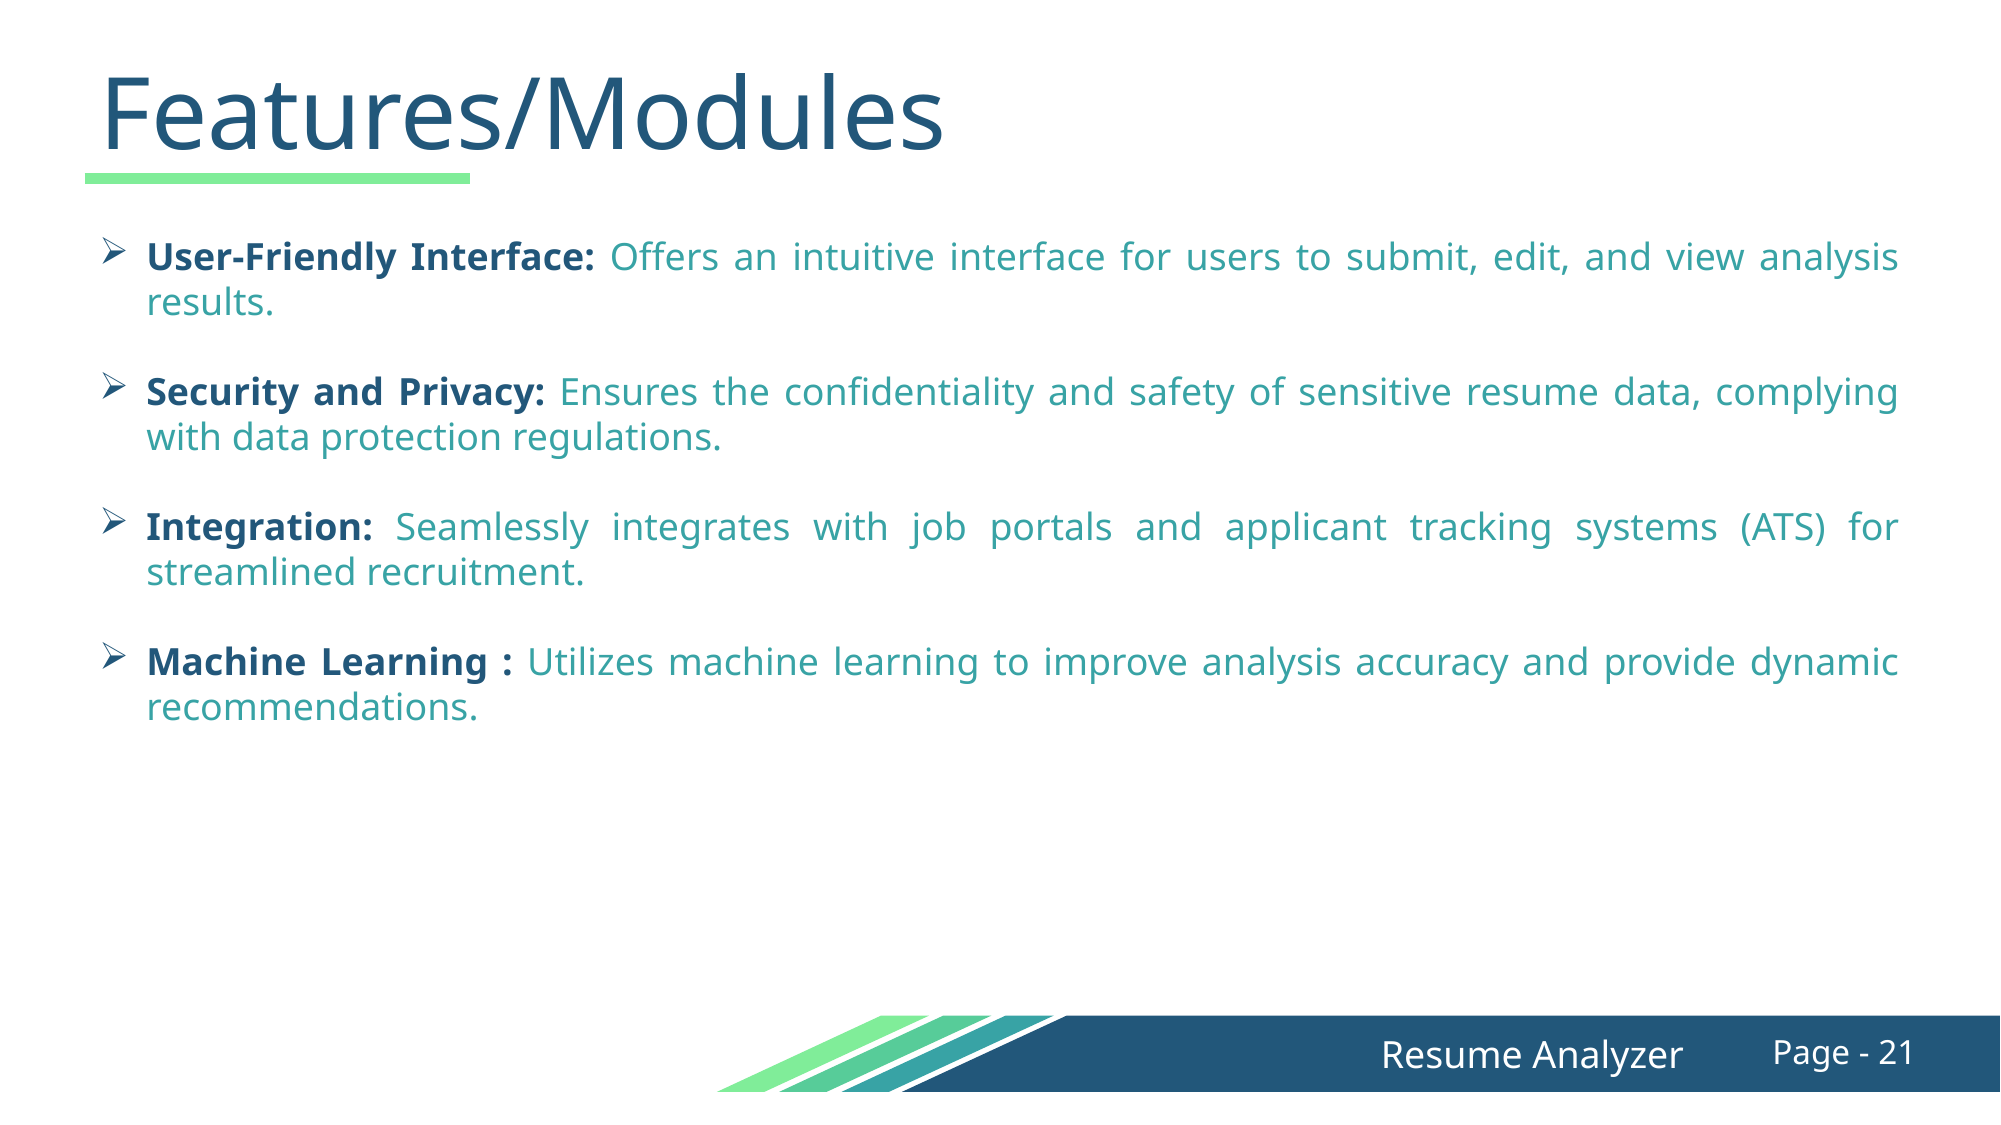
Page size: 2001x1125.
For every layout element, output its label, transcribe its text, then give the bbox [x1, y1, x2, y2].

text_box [717, 1015, 2000, 1092]
text_box User-Friendly Interface: Offers an intuitive interface for users to submit, edit, and view analysis results. Security and Privacy: Ensures the confidentiality and safety of sensitive resume data, complying with data protection regulations. Integration: Seamlessly integrates with job portals and applicant tracking systems (ATS) for streamlined recruitment. Machine Learning : Utilizes machine learning to improve analysis accuracy and provide dynamic recommendations. [84, 226, 1916, 736]
text_box Features/Modules [84, 42, 1096, 177]
